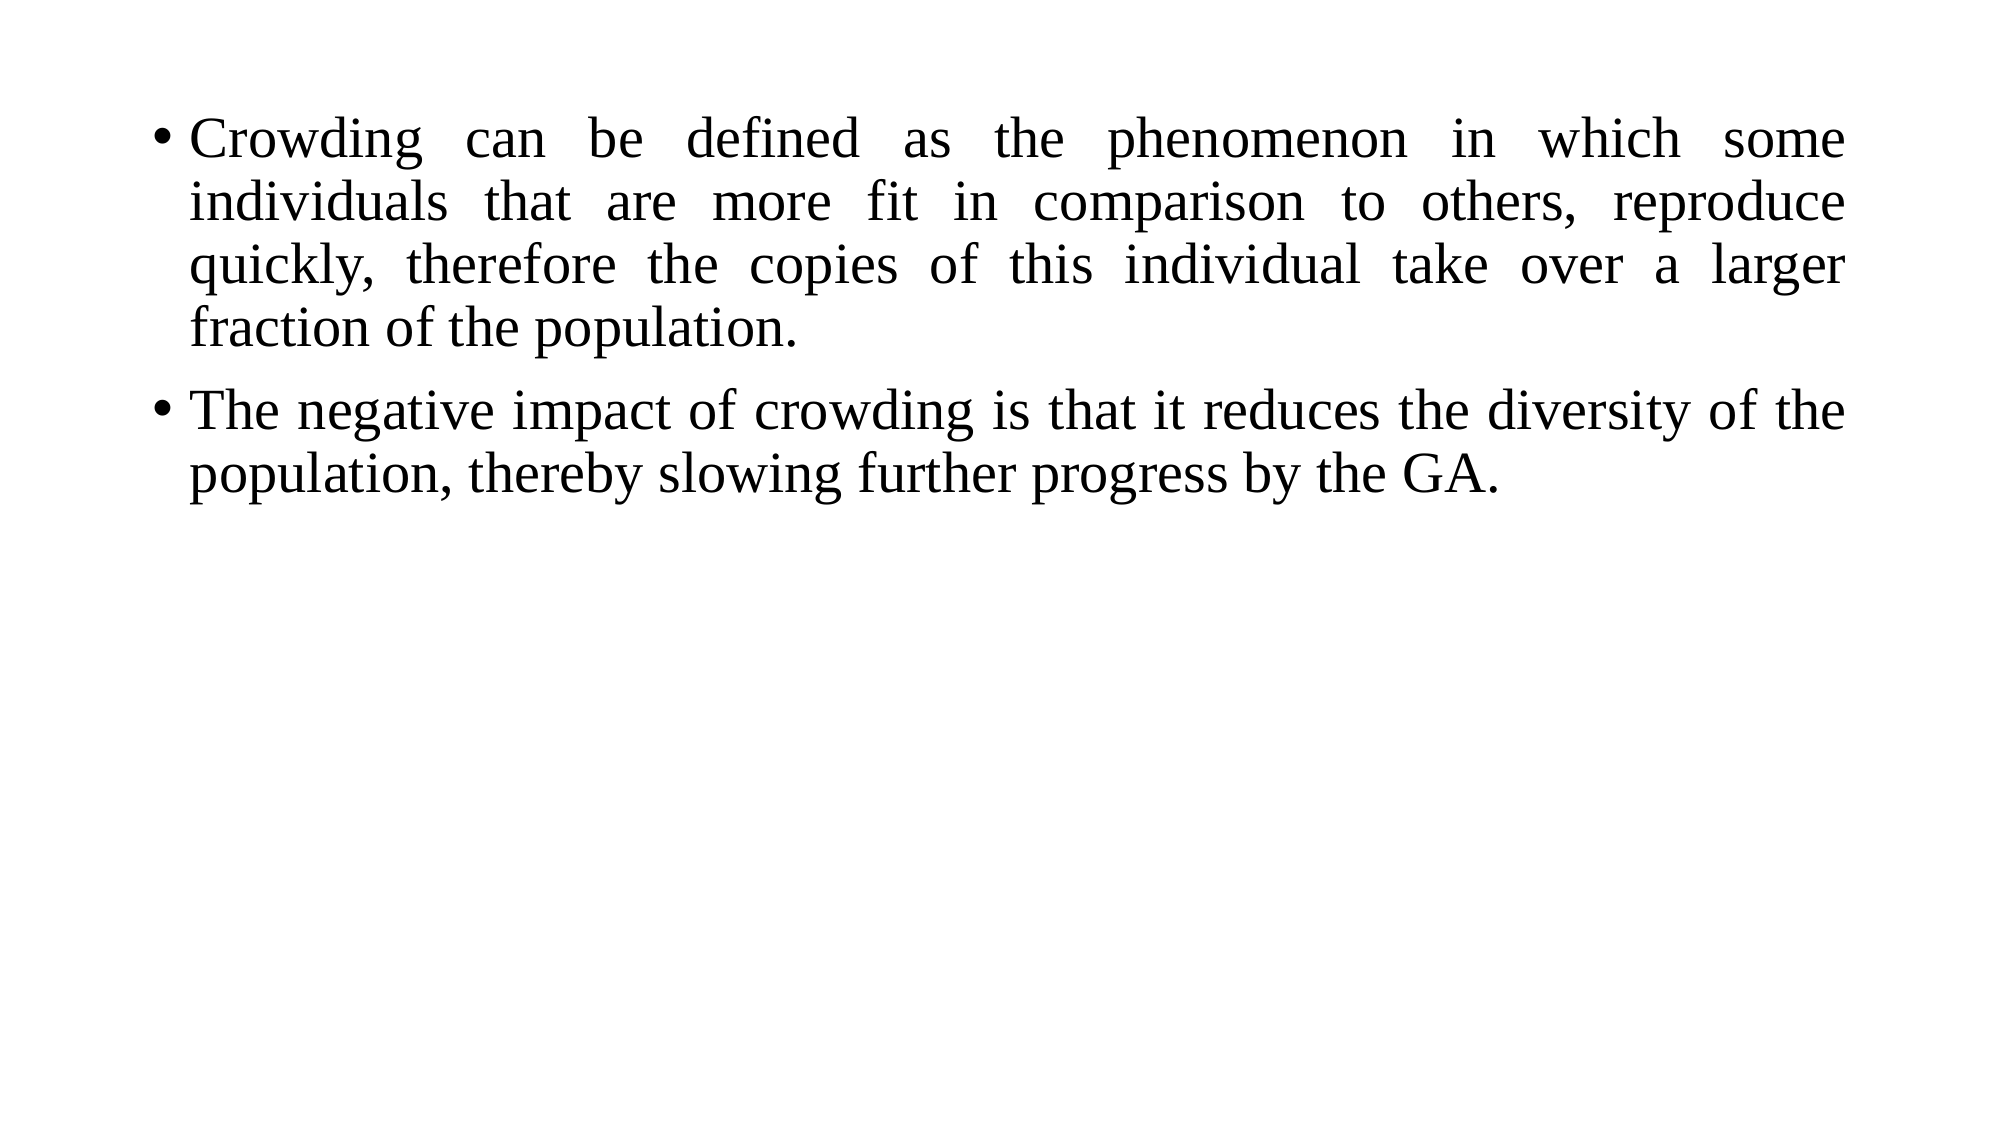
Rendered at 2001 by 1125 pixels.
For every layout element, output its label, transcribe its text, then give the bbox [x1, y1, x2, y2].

list Crowding can be defined as the phenomenon in which some individuals that are more fit in comparison to others, reproduce quickly, therefore the copies of this individual take over a larger fraction of the population. The negative impact of crowding is that it reduces the diversity of the population, thereby slowing further progress by the GA. [137, 99, 1863, 1014]
